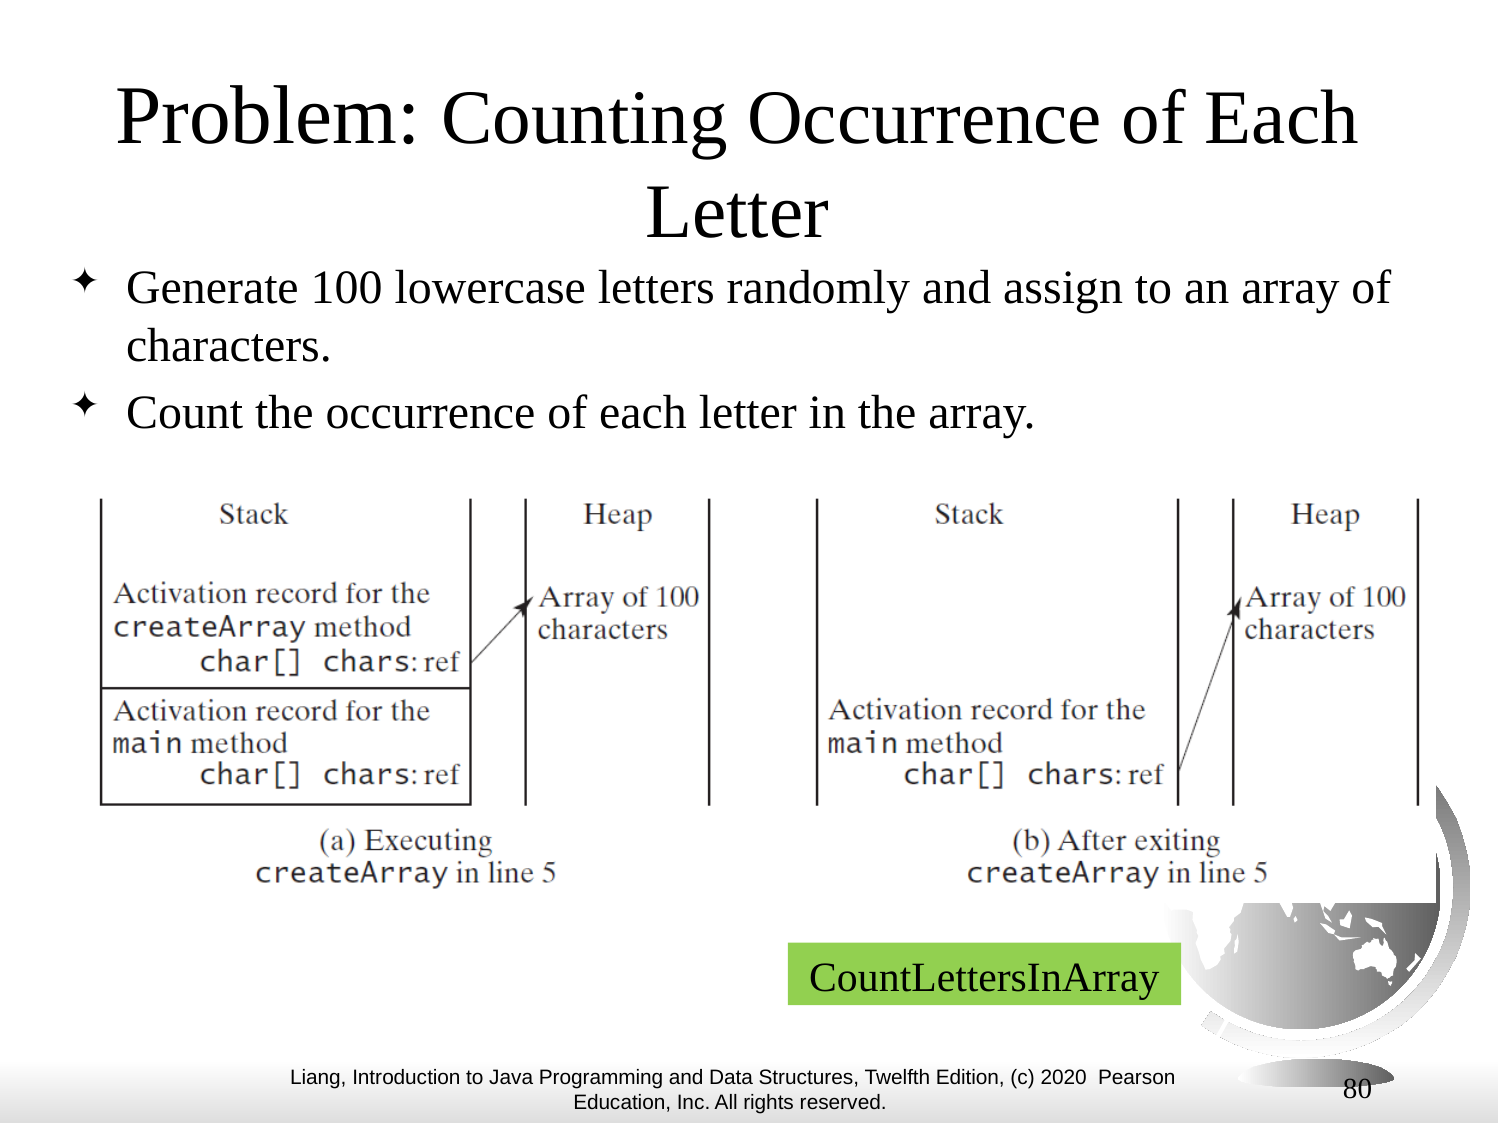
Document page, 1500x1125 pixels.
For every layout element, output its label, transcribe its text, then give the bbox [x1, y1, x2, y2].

text_box CountLettersInArray [787, 942, 1182, 1006]
list Generate 100 lowercase letters randomly and assign to an array of characters. Count the occurrence of each letter in the array. [54, 248, 1436, 481]
slide_number 80 [1074, 1049, 1388, 1125]
title Problem: Counting Occurrence of Each Letter [99, 62, 1375, 248]
picture [88, 482, 1436, 903]
text_box [87, 299, 1413, 438]
